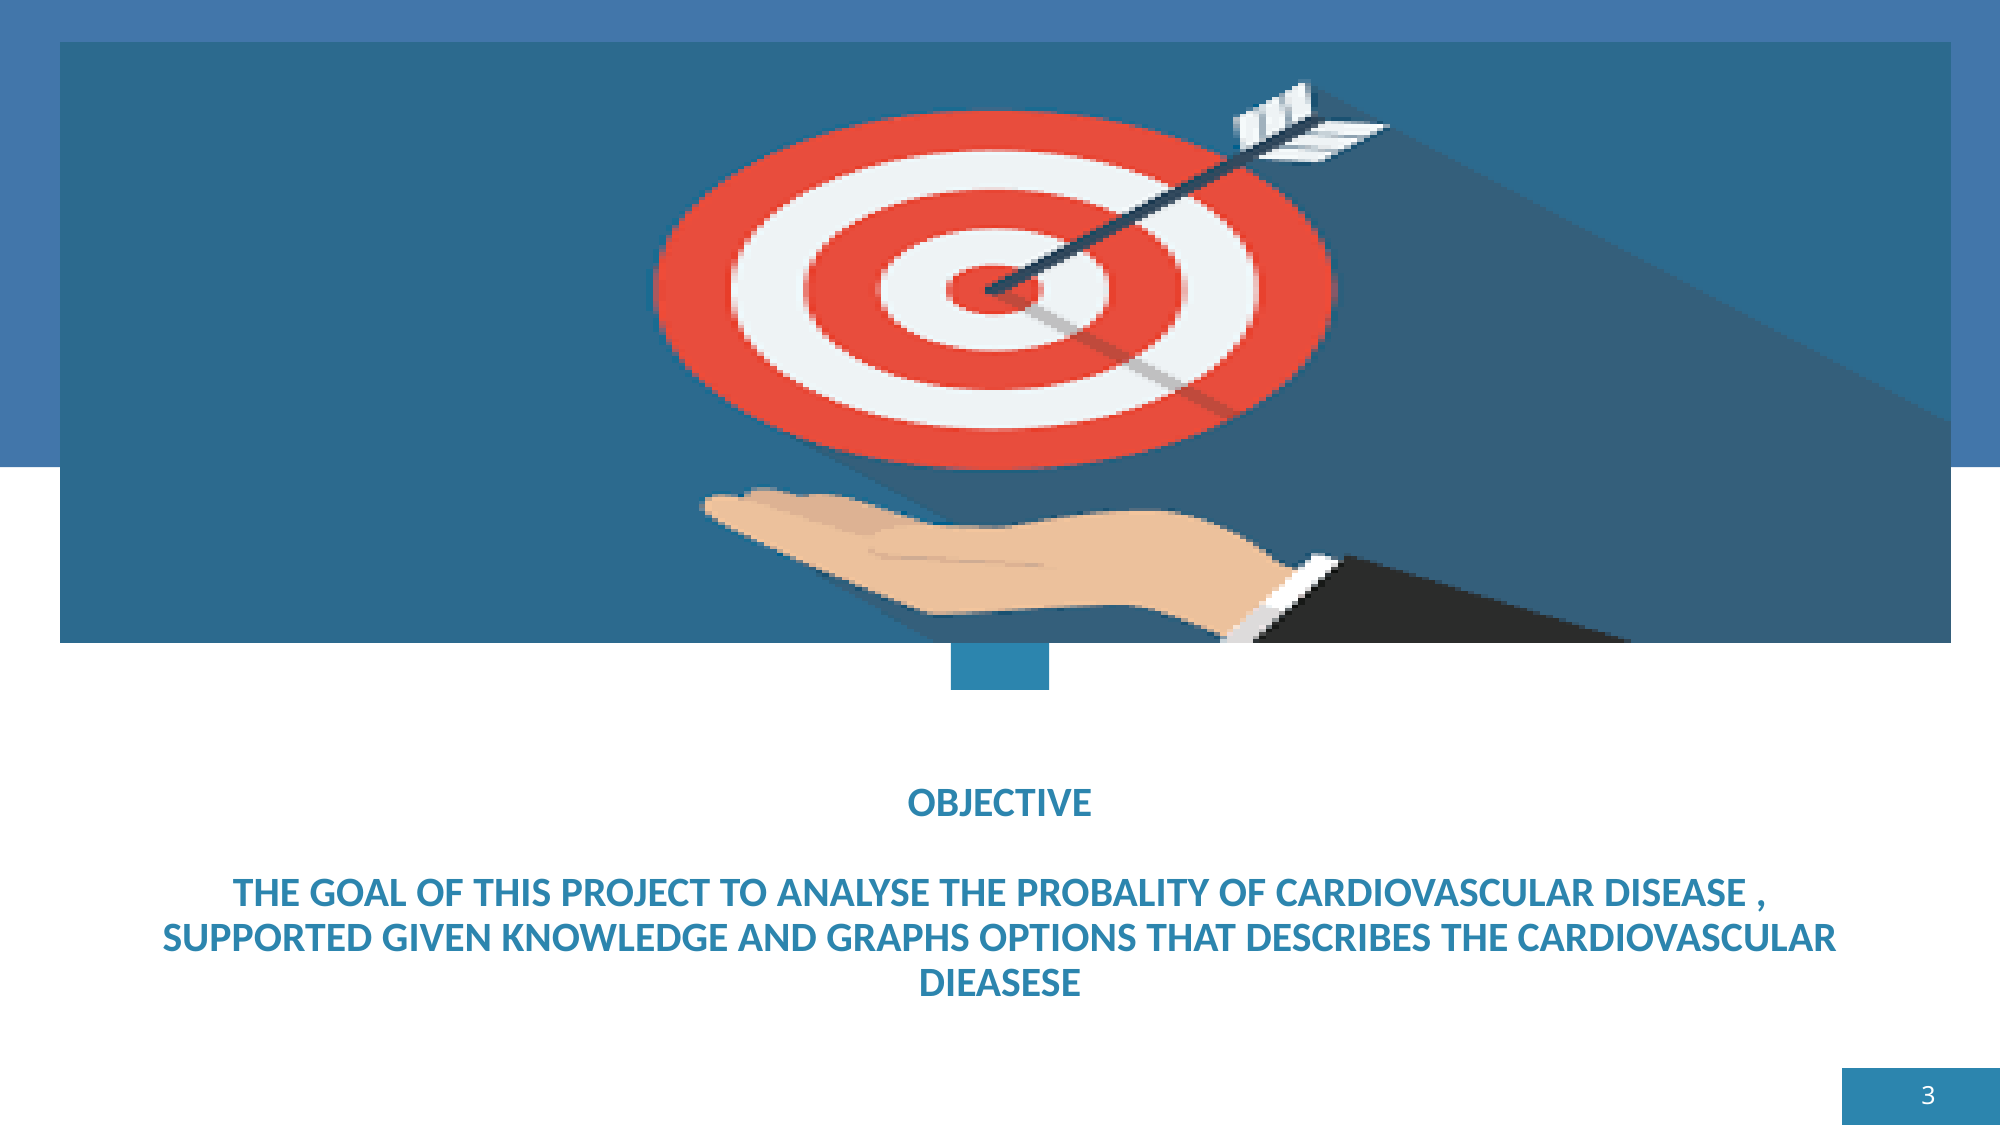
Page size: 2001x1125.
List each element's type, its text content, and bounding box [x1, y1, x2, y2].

title OBJECTIVE THE GOAL OF THIS PROJECT TO ANALYSE THE PROBALITY OF CARDIOVASCULAR DISEASE , SUPPORTED GIVEN KNOWLEDGE AND GRAPHS OPTIONS THAT DESCRIBES THE CARDIOVASCULAR DIEASESE [143, 722, 1857, 1114]
picture [60, 42, 1951, 643]
slide_number 3 [1889, 1079, 1951, 1114]
